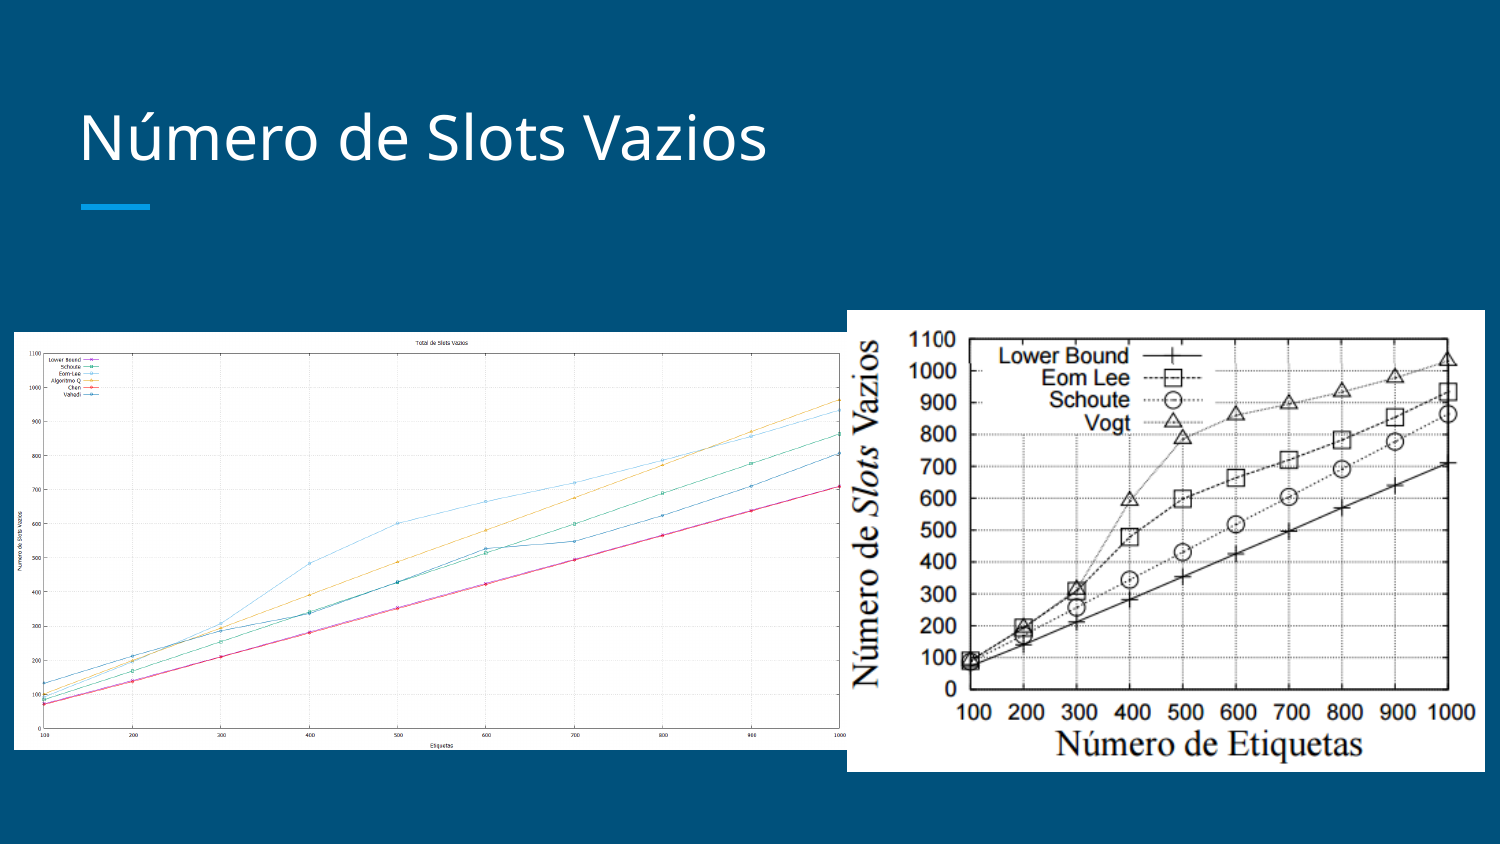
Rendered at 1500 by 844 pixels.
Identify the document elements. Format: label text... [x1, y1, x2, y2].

picture [15, 311, 1484, 771]
title Número de Slots Vazios [63, 75, 1437, 188]
